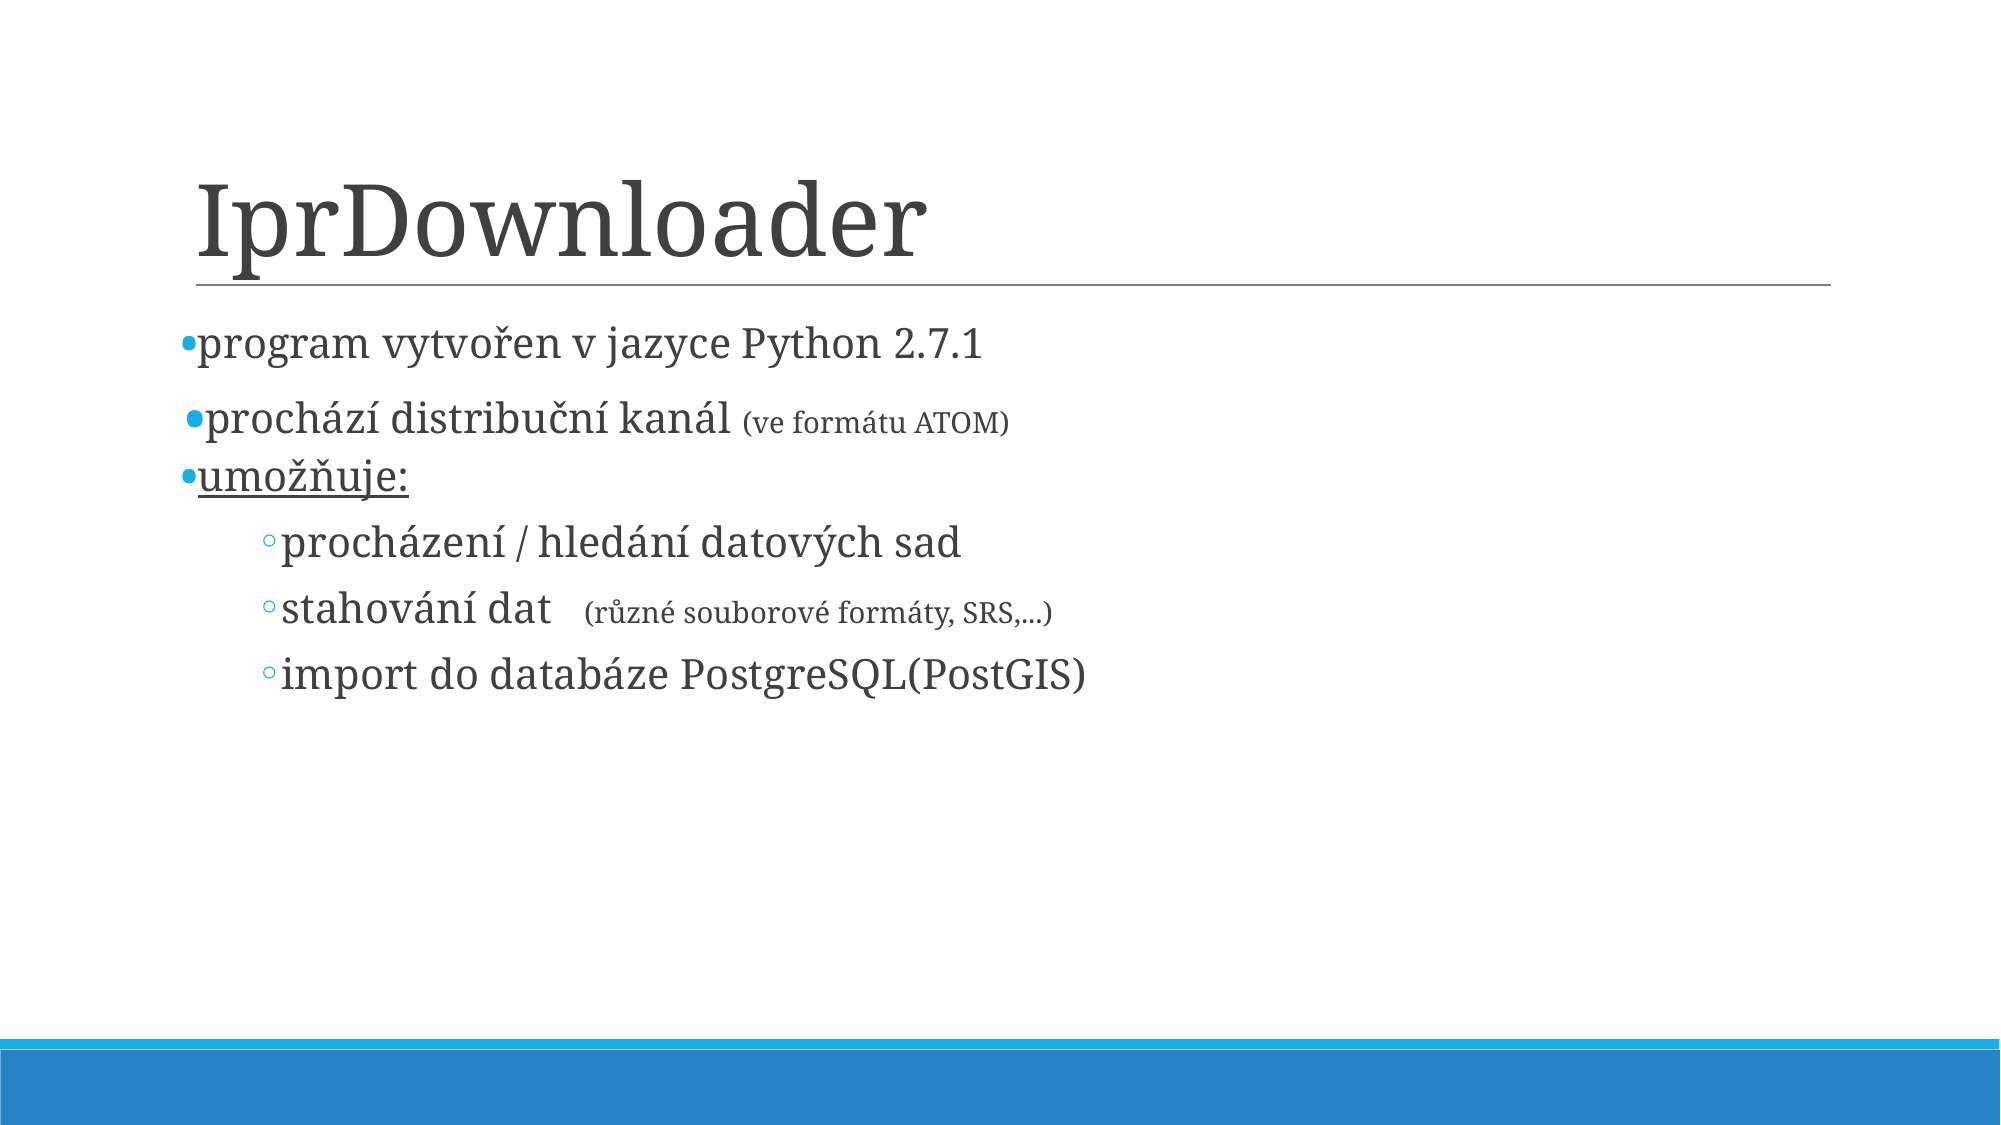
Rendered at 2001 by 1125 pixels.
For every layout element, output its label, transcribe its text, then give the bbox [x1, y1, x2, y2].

list program vytvořen v jazyce Python 2.7.1 prochází distribuční kanál (ve formátu ATOM) umožňuje: procházení / hledání datových sad stahování dat (různé souborové formáty, SRS,...) import do databáze PostgreSQL(PostGIS) [179, 284, 1830, 945]
title IprDownloader [179, 47, 1830, 284]
